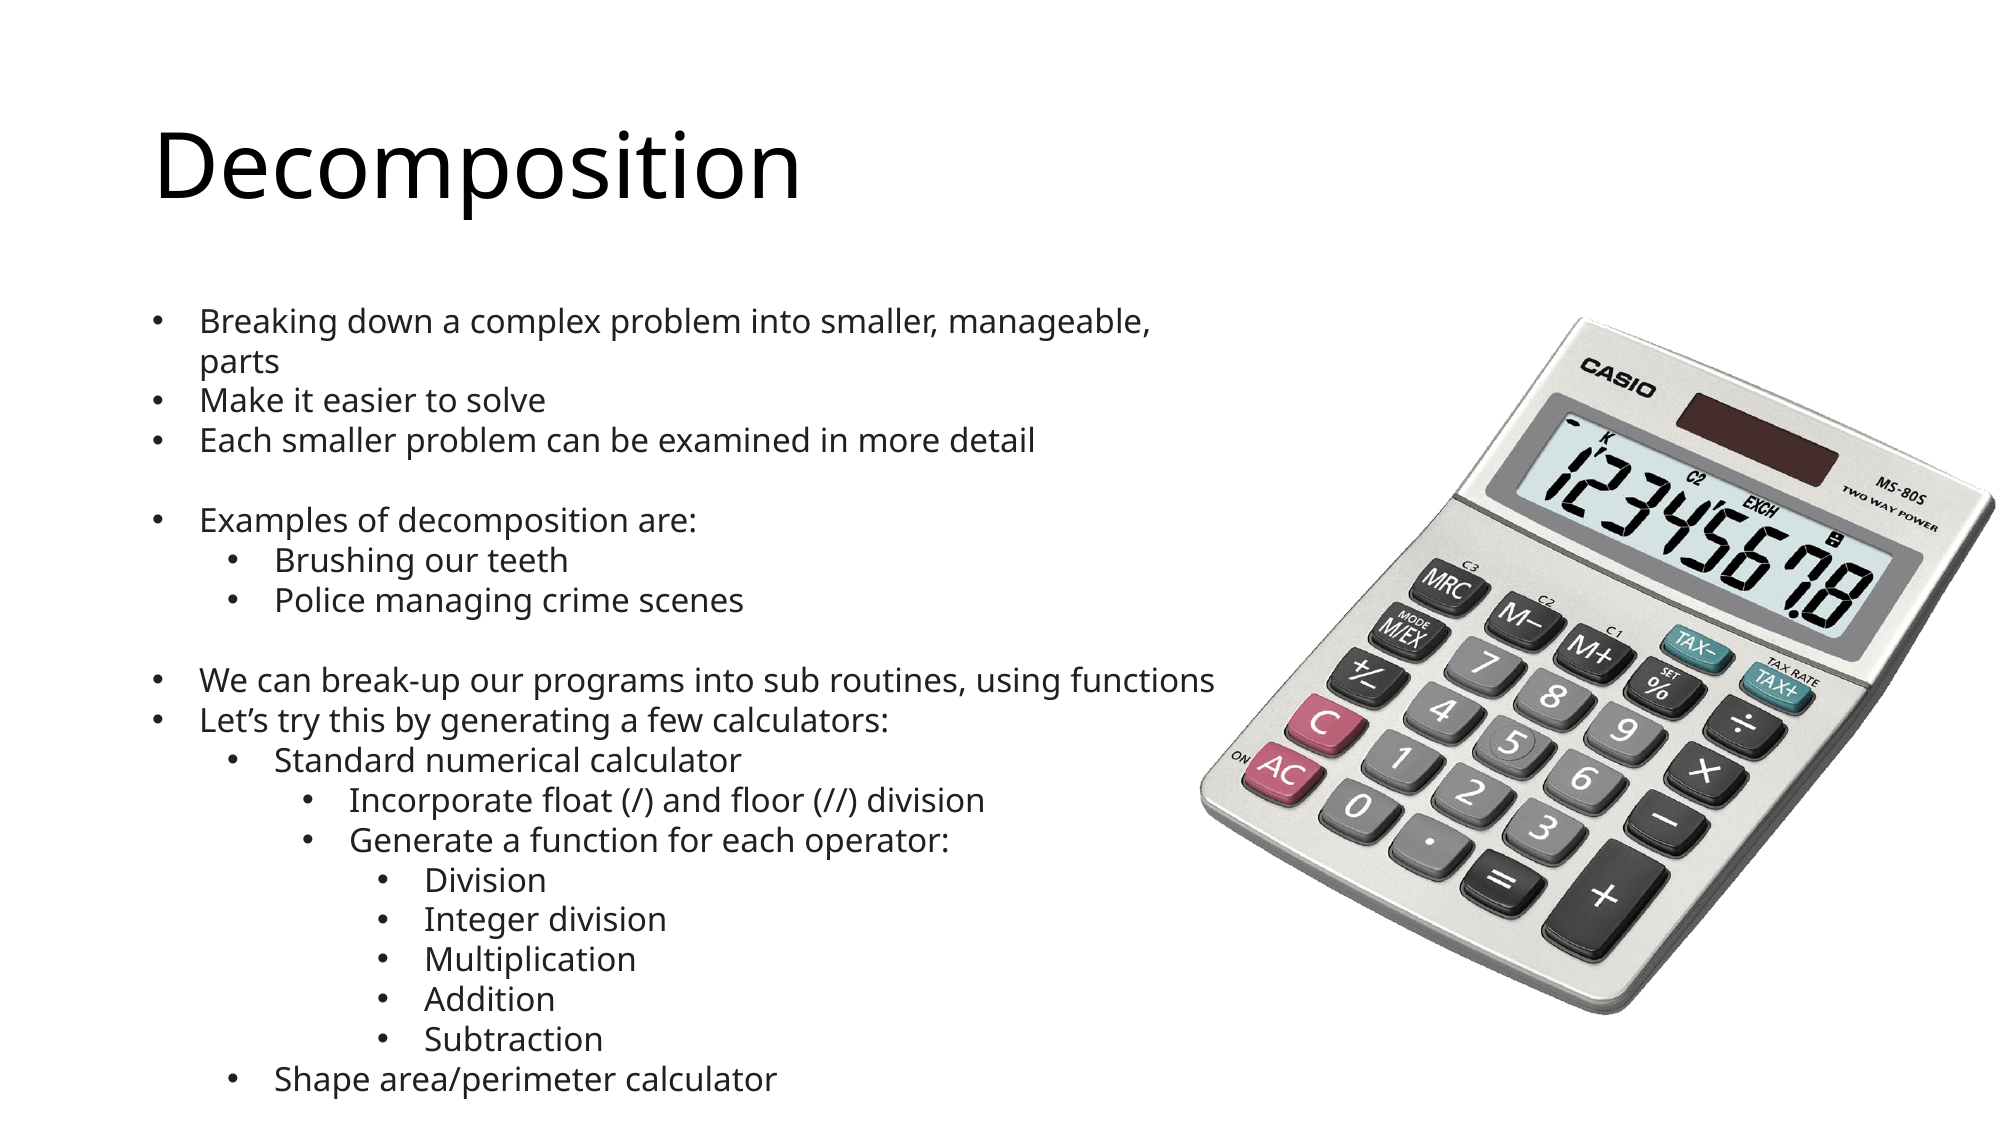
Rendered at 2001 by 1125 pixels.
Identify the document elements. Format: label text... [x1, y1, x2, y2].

title Decomposition [137, 59, 1863, 278]
picture [1198, 314, 2000, 1016]
text_box Breaking down a complex problem into smaller, manageable, parts Make it easier to solve Each smaller problem can be examined in more detail Examples of decomposition are: Brushing our teeth Police managing crime scenes We can break-up our programs into sub routines, using functions Let’s try this by generating a few calculators: Standard numerical calculator Incorporate float (/) and floor (//) division Generate a function for each operator: Division Integer division Multiplication Addition Subtraction Shape area/perimeter calculator [137, 292, 1236, 1125]
